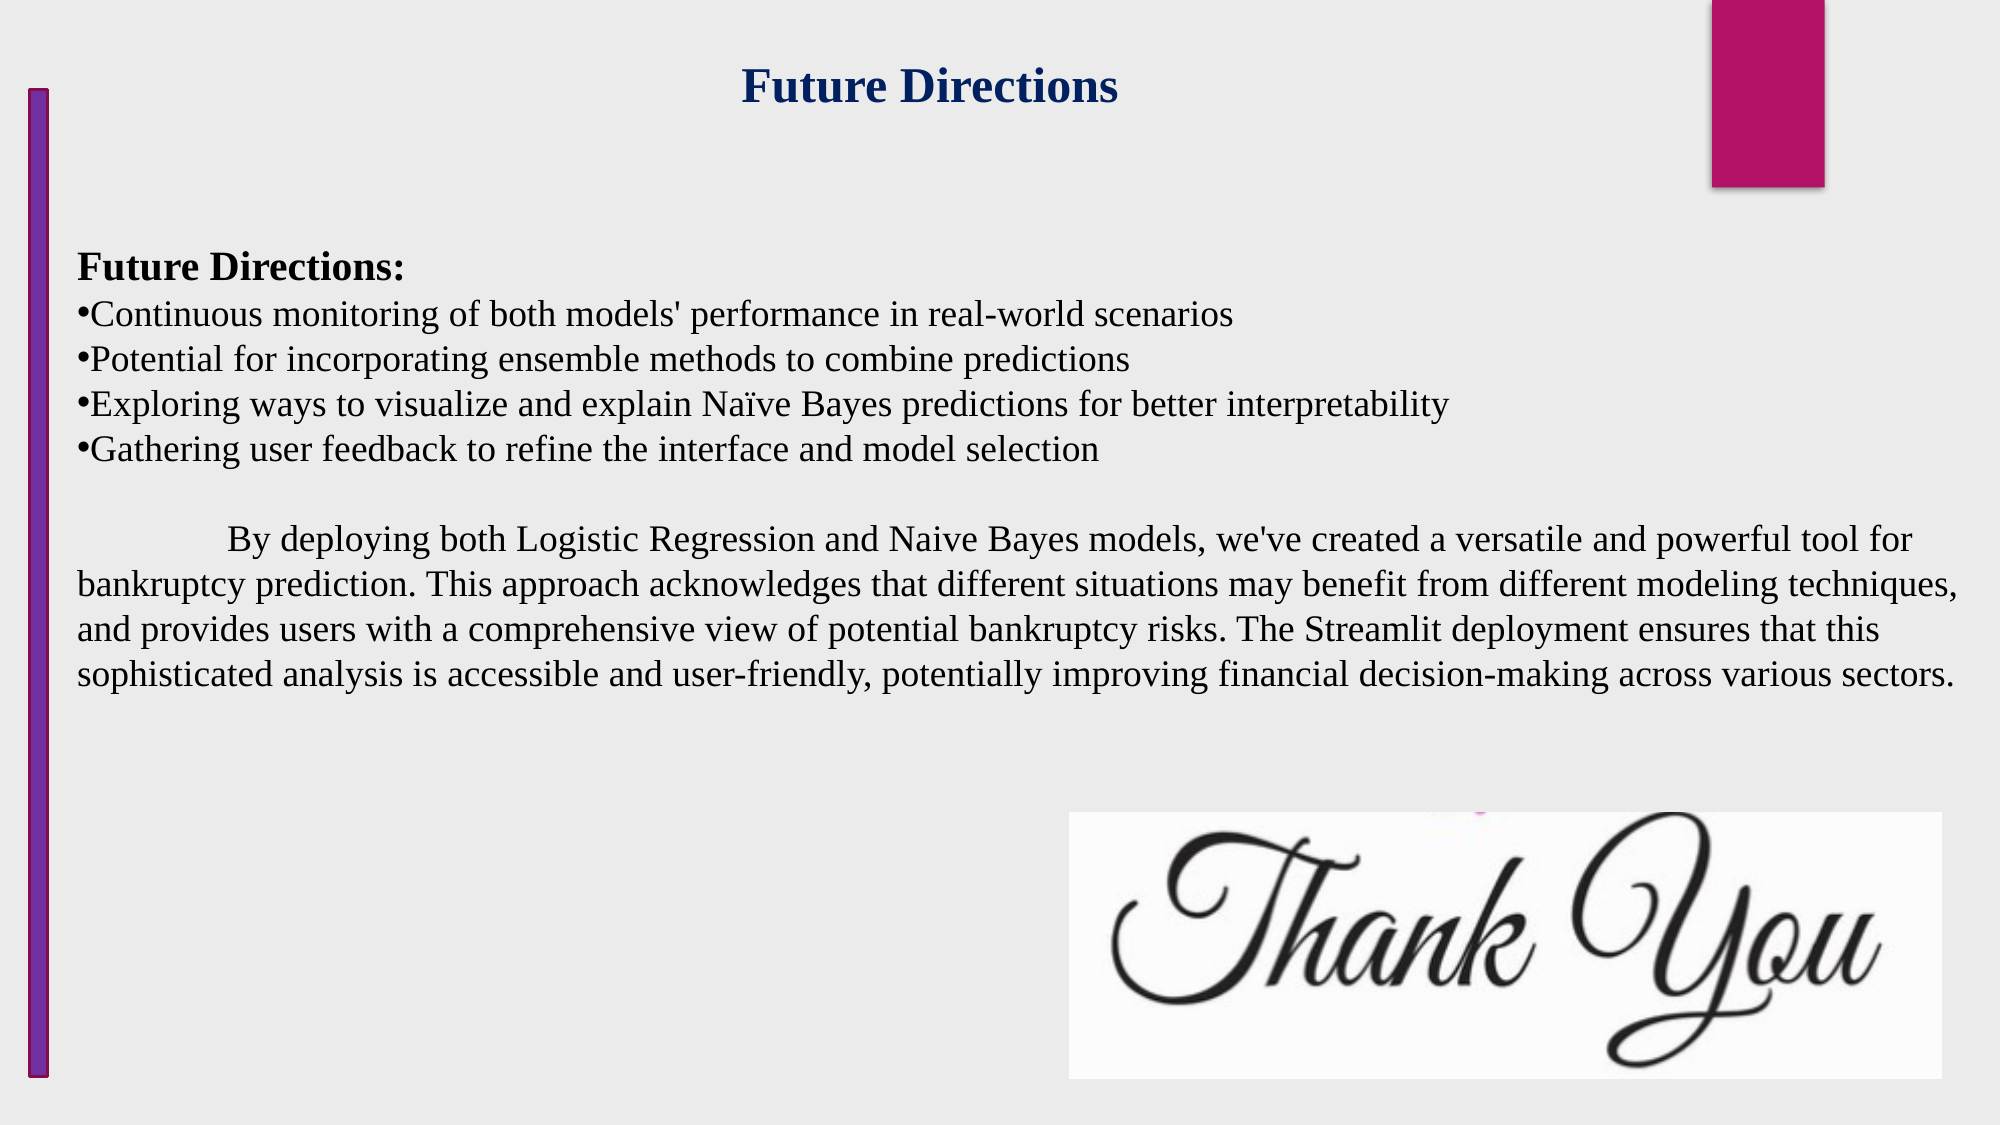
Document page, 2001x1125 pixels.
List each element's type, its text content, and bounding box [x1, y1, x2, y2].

text_box [975, 537, 1025, 588]
text_box [28, 88, 49, 1078]
text_box Future Directions [741, 52, 1136, 113]
picture [1069, 812, 1942, 1079]
text_box Future Directions: Continuous monitoring of both models' performance in real-world scenarios Potential for incorporating ensemble methods to combine predictions Exploring ways to visualize and explain Naïve Bayes predictions for better interpretability Gathering user feedback to refine the interface and model selection By deploying both Logistic Regression and Naive Bayes models, we've created a versatile and powerful tool for bankruptcy prediction. This approach acknowledges that different situations may benefit from different modeling techniques, and provides users with a comprehensive view of potential bankruptcy risks. The Streamlit deployment ensures that this sophisticated analysis is accessible and user-friendly, potentially improving financial decision-making across various sectors. [77, 238, 1975, 694]
